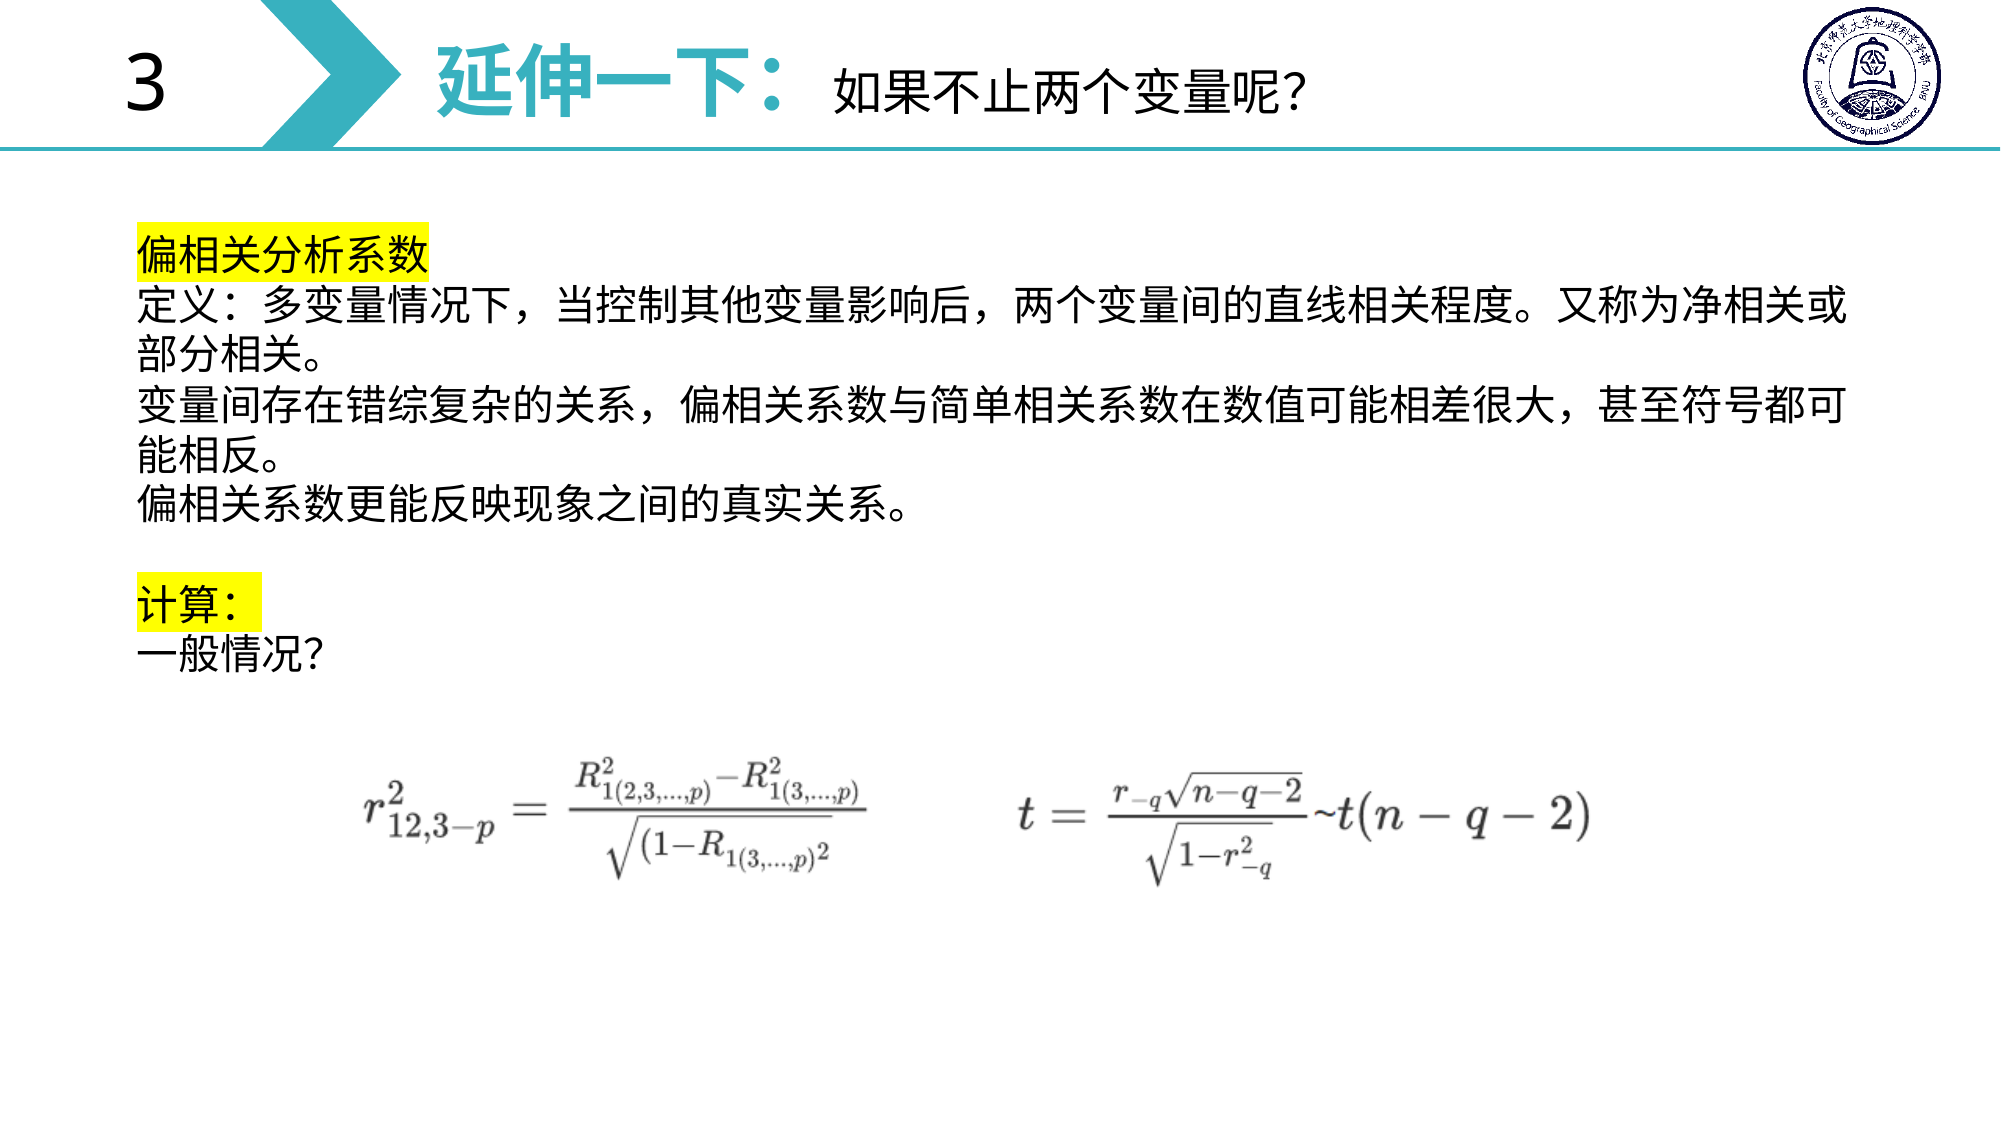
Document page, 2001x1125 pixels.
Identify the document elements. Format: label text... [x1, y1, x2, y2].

picture [357, 743, 877, 893]
text_box 偏相关分析系数 定义：多变量情况下，当控制其他变量影响后，两个变量间的直线相关程度。又称为净相关或部分相关。 变量间存在错综复杂的关系，偏相关系数与简单相关系数在数值可能相差很大，甚至符号都可能相反。 偏相关系数更能反映现象之间的真实关系。 计算： 一般情况？ [121, 220, 1879, 886]
list 延伸一下：如果不止两个变量呢？ [421, 23, 1697, 138]
picture [999, 757, 1637, 911]
picture [1803, 7, 1941, 145]
list 3 [31, 23, 261, 185]
